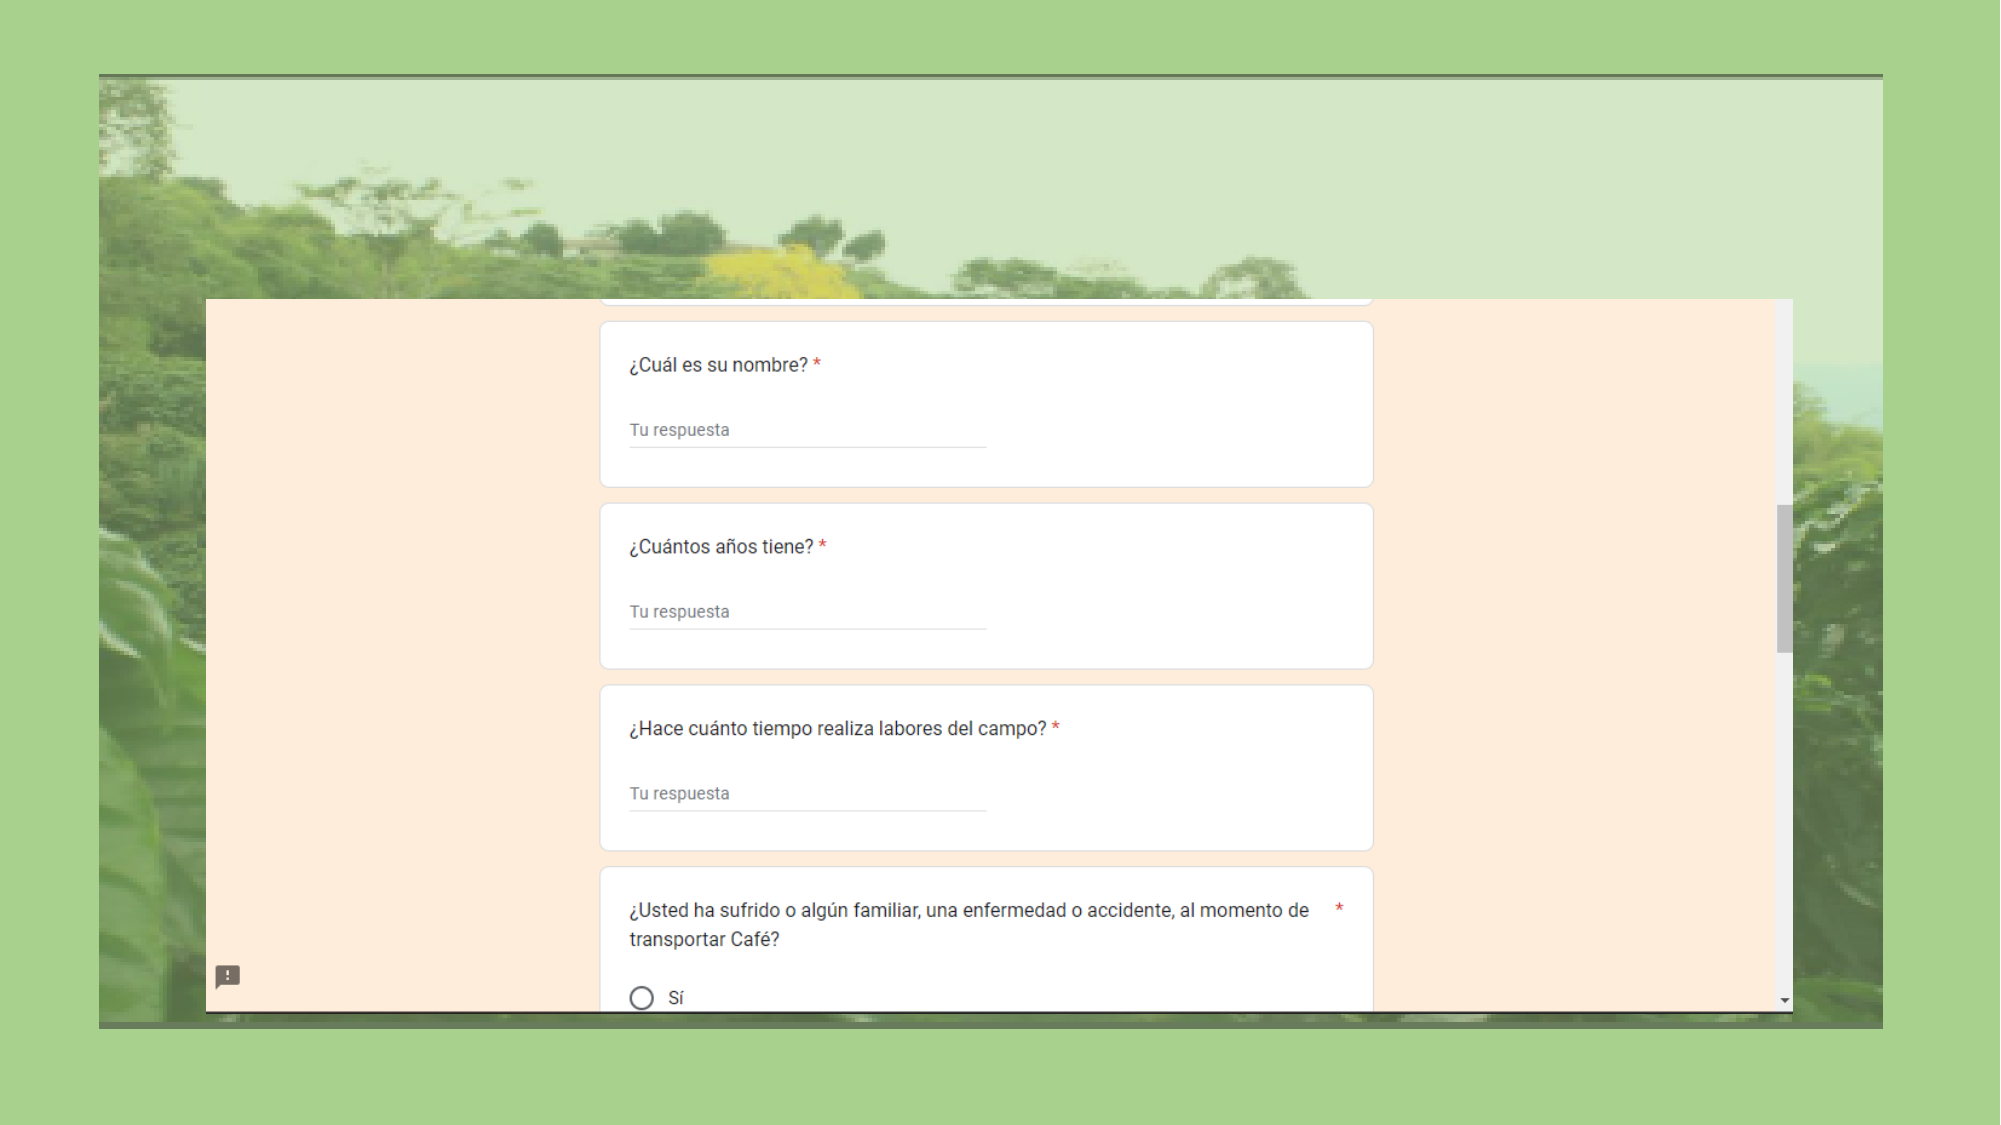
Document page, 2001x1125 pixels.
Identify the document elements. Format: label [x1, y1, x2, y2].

picture [99, 74, 1883, 1029]
list [206, 299, 1793, 1014]
